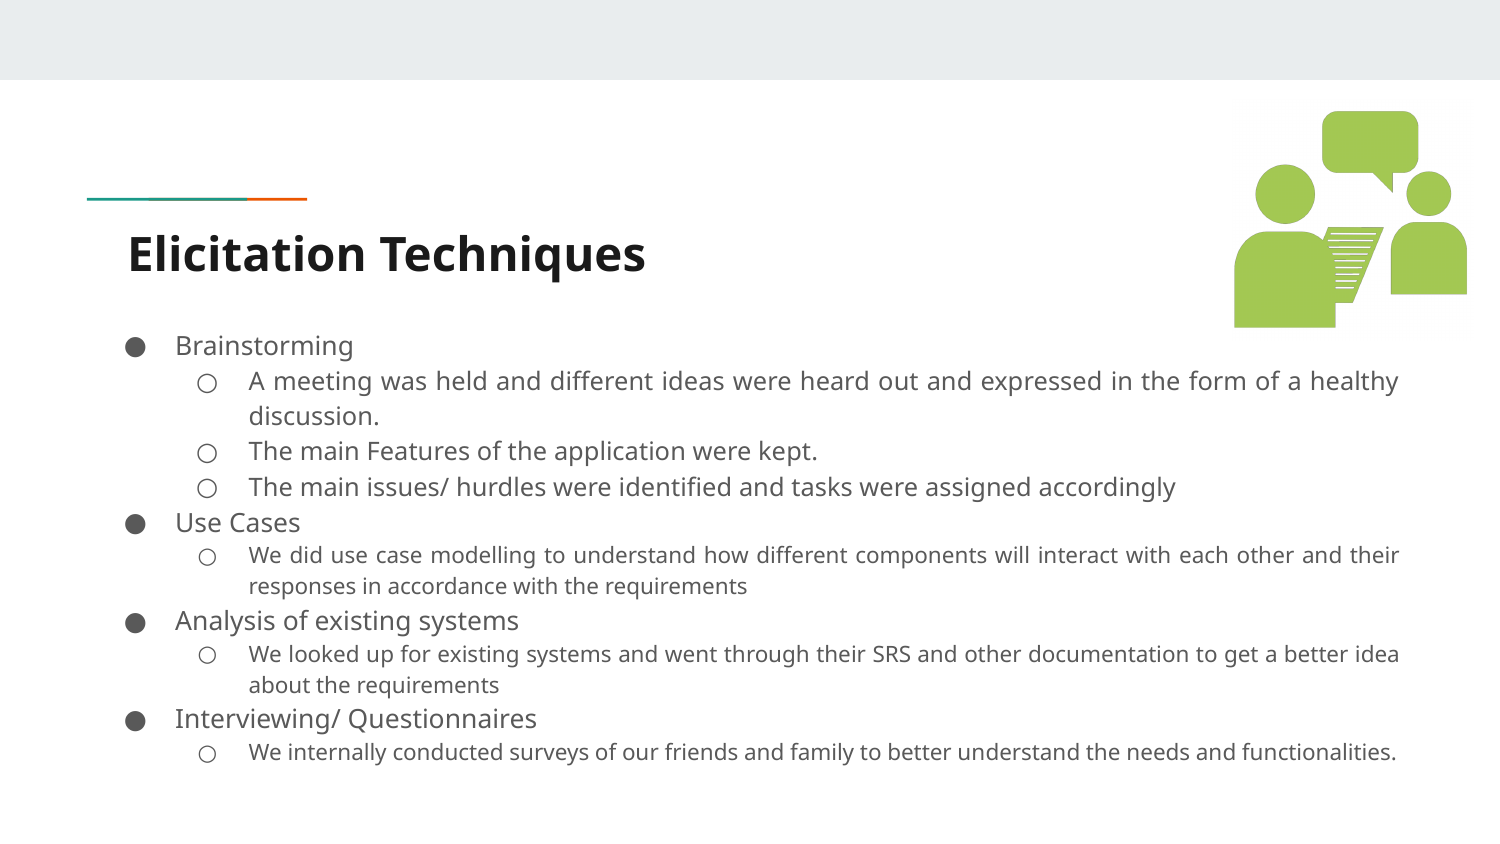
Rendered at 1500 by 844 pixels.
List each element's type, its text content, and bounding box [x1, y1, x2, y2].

list Brainstorming A meeting was held and different ideas were heard out and expressed in the form of a healthy discussion. The main Features of the application were kept. The main issues/ hurdles were identified and tasks were assigned accordingly Use Cases We did use case modelling to understand how different components will interact with each other and their responses in accordance with the requirements Analysis of existing systems We looked up for existing systems and went through their SRS and other documentation to get a better idea about the requirements Interviewing/ Questionnaires We internally conducted surveys of our friends and family to better understand the needs and functionalities. [86, 309, 1416, 807]
picture [1231, 99, 1474, 342]
title Elicitation Techniques [112, 208, 1226, 297]
